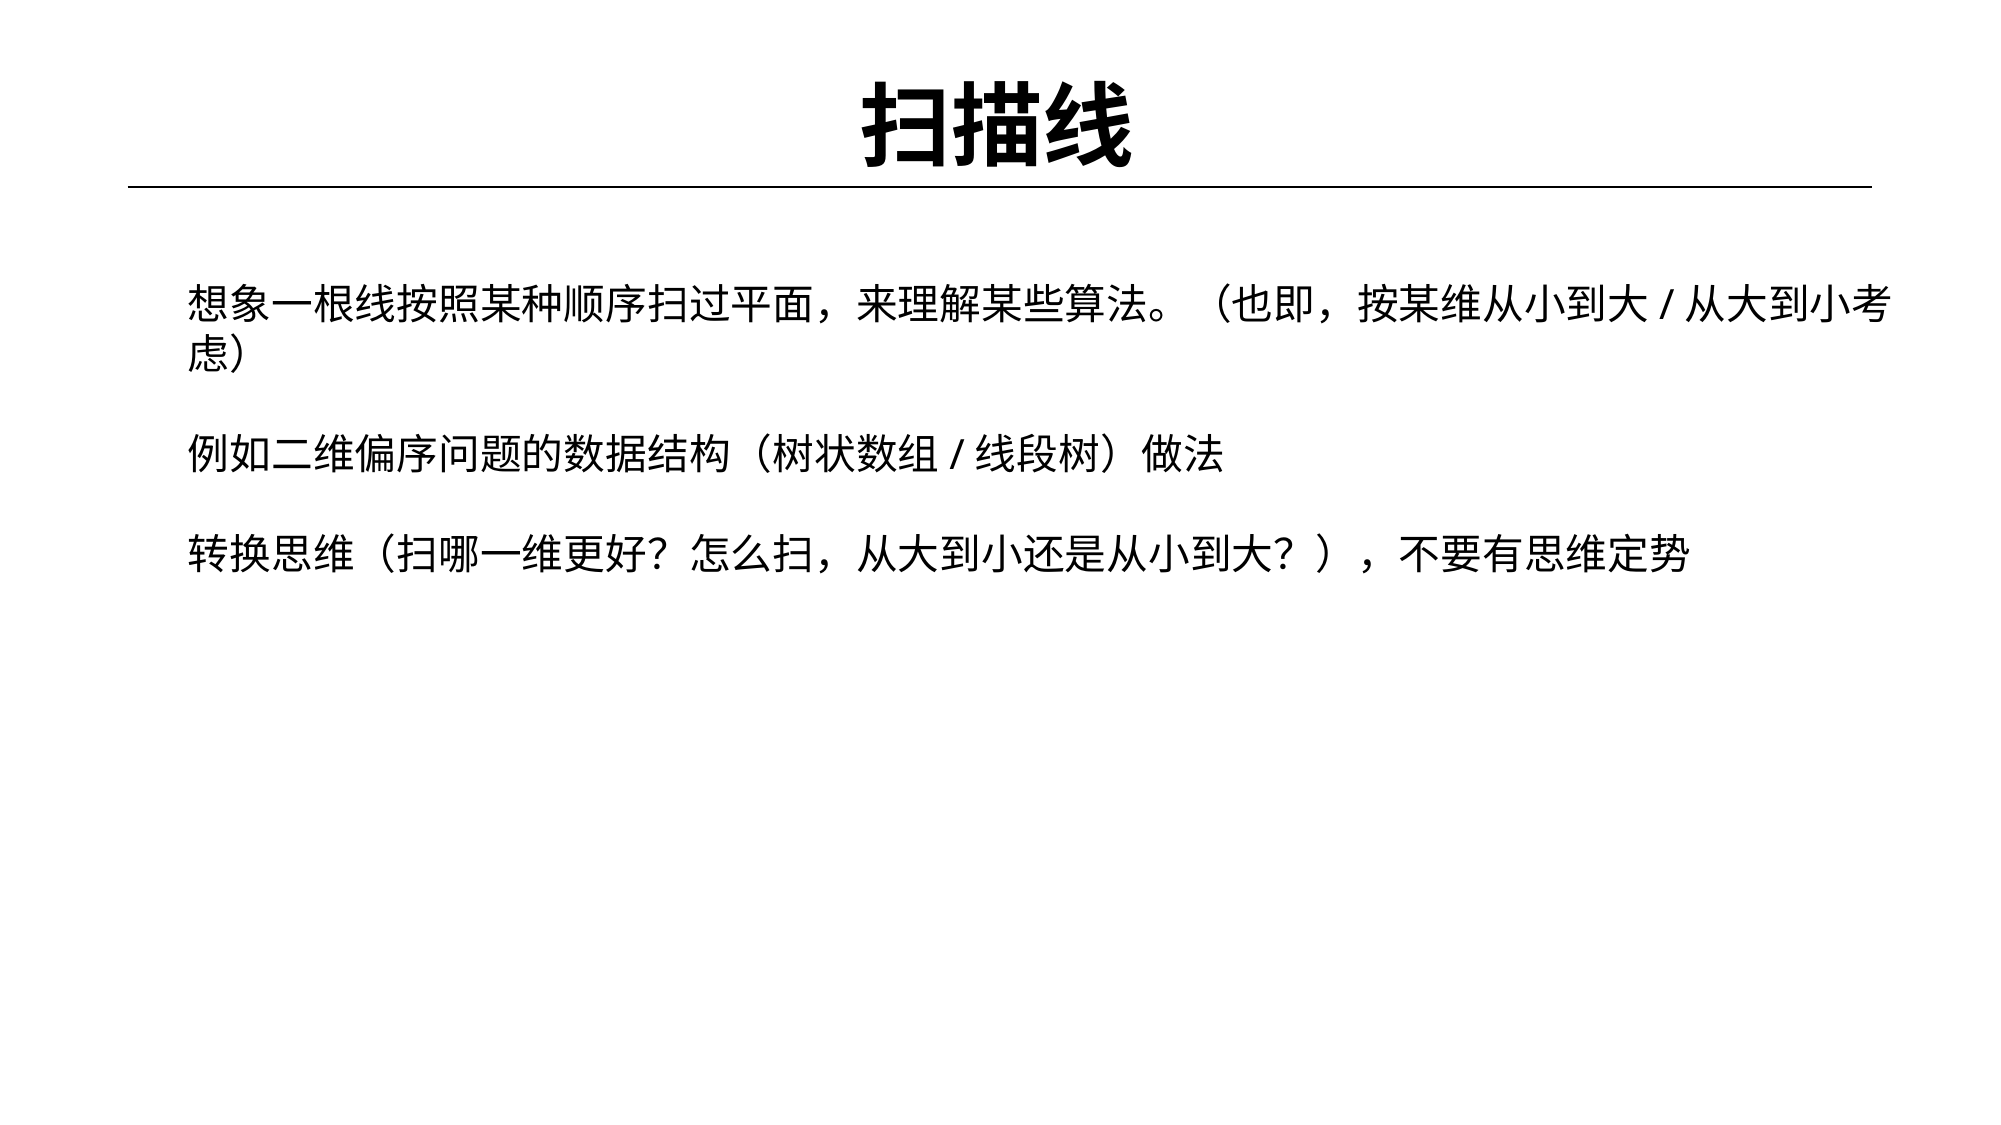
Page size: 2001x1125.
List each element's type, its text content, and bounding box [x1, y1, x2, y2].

text_box 想象一根线按照某种顺序扫过平面，来理解某些算法。（也即，按某维从小到大/从大到小考虑） 例如二维偏序问题的数据结构（树状数组/线段树）做法 转换思维（扫哪一维更好？怎么扫，从大到小还是从小到大？），不要有思维定势 [173, 270, 1931, 586]
title 扫描线 [122, 35, 1873, 188]
